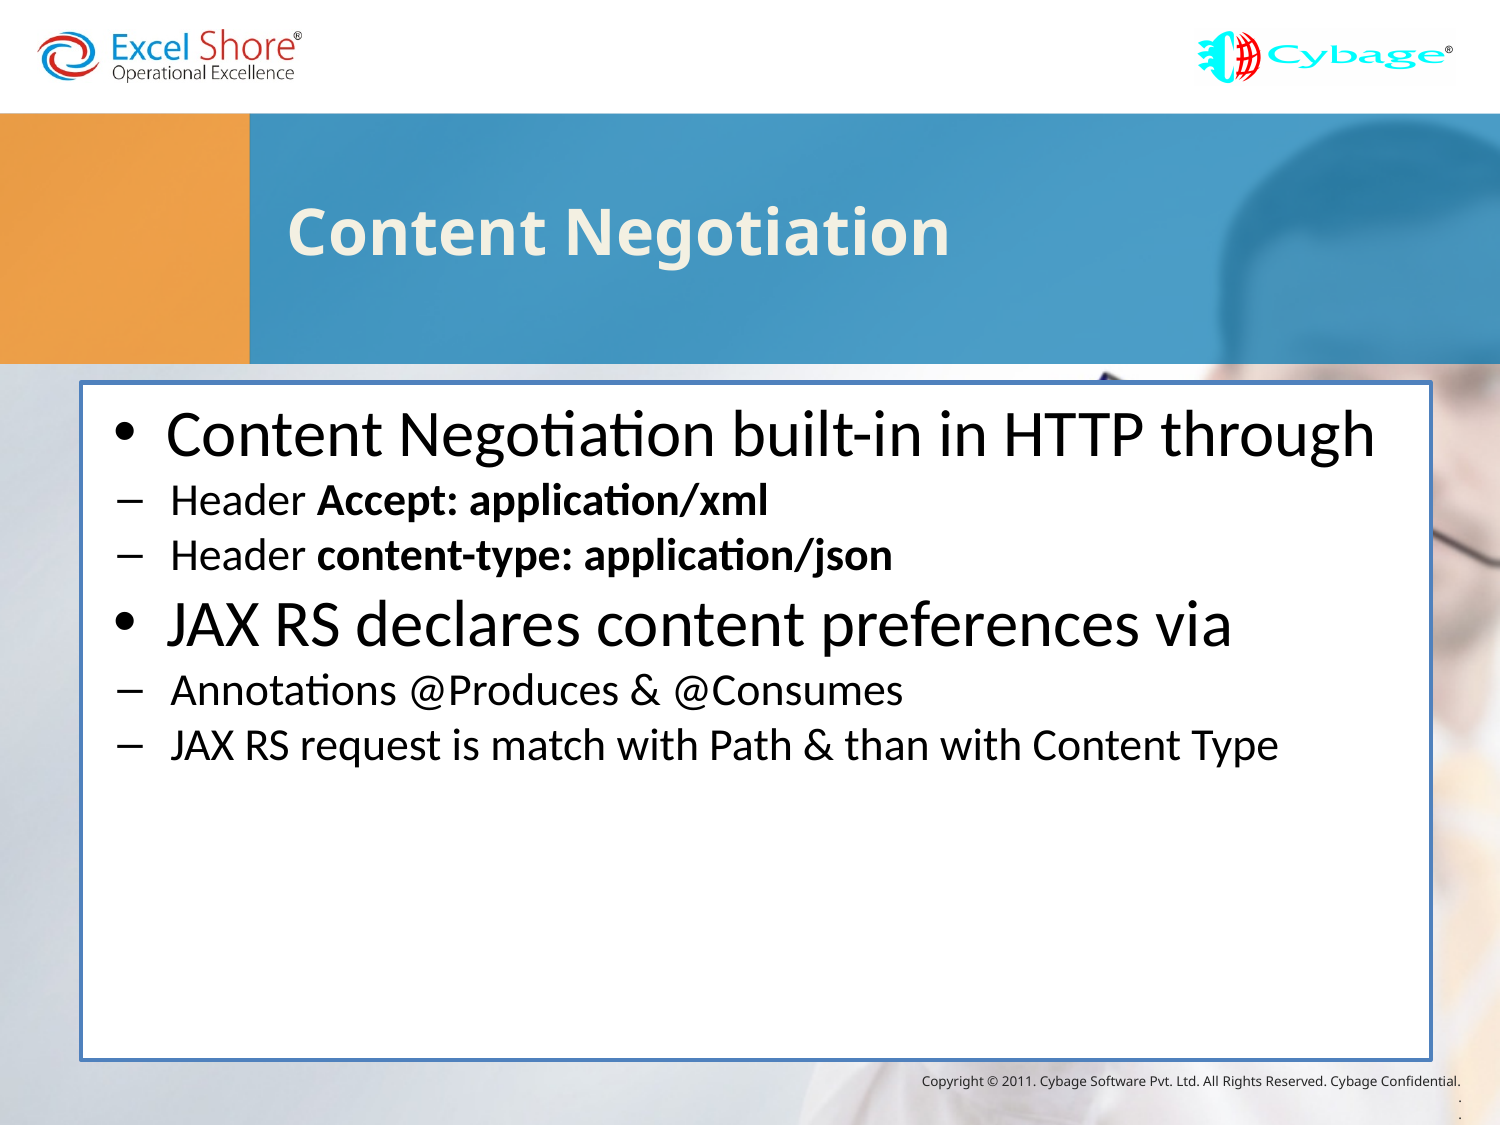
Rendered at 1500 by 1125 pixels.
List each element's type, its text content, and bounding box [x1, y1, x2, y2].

picture [1194, 28, 1456, 86]
picture [37, 29, 302, 83]
picture [0, 113, 1500, 1125]
list Content Negotiation built-in in HTTP through Header Accept: application/xml Header content-type: application/json JAX RS declares content preferences via Annotations @Produces & @Consumes JAX RS request is match with Path & than with Content Type [79, 380, 1433, 1062]
title Content Negotiation [272, 183, 1463, 277]
